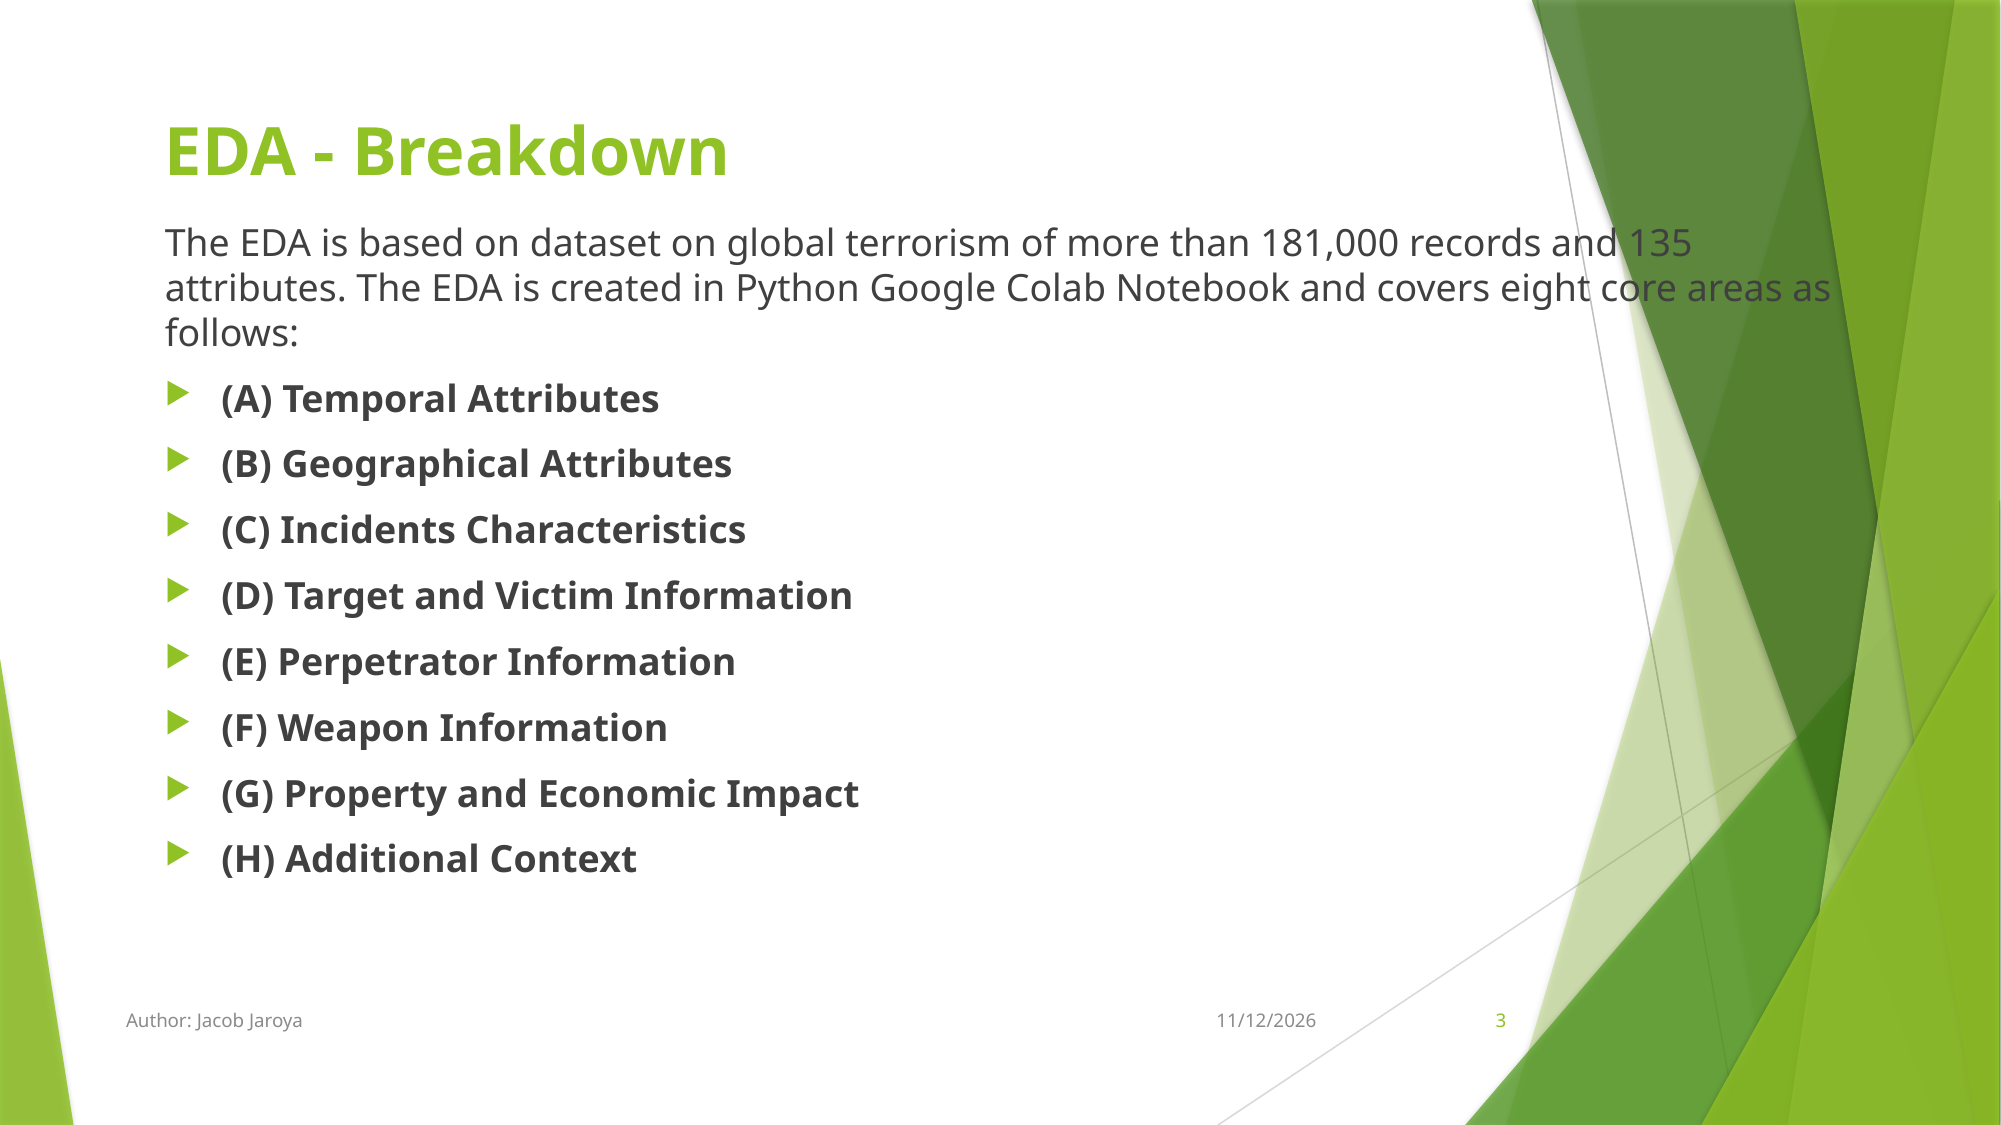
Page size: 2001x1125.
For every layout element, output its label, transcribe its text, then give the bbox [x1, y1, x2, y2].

footer Author: Jacob Jaroya [111, 991, 1145, 1051]
slide_number 3 [1409, 991, 1522, 1051]
list The EDA is based on dataset on global terrorism of more than 181,000 records and 135 attributes. The EDA is created in Python Google Colab Notebook and covers eight core areas as follows: (A) Temporal Attributes (B) Geographical Attributes (C) Incidents Characteristics (D) Target and Victim Information (E) Perpetrator Information (F) Weapon Information (G) Property and Economic Impact (H) Additional Context [149, 211, 1850, 950]
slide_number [1181, 991, 1332, 1051]
title EDA - Breakdown [149, 101, 1851, 277]
